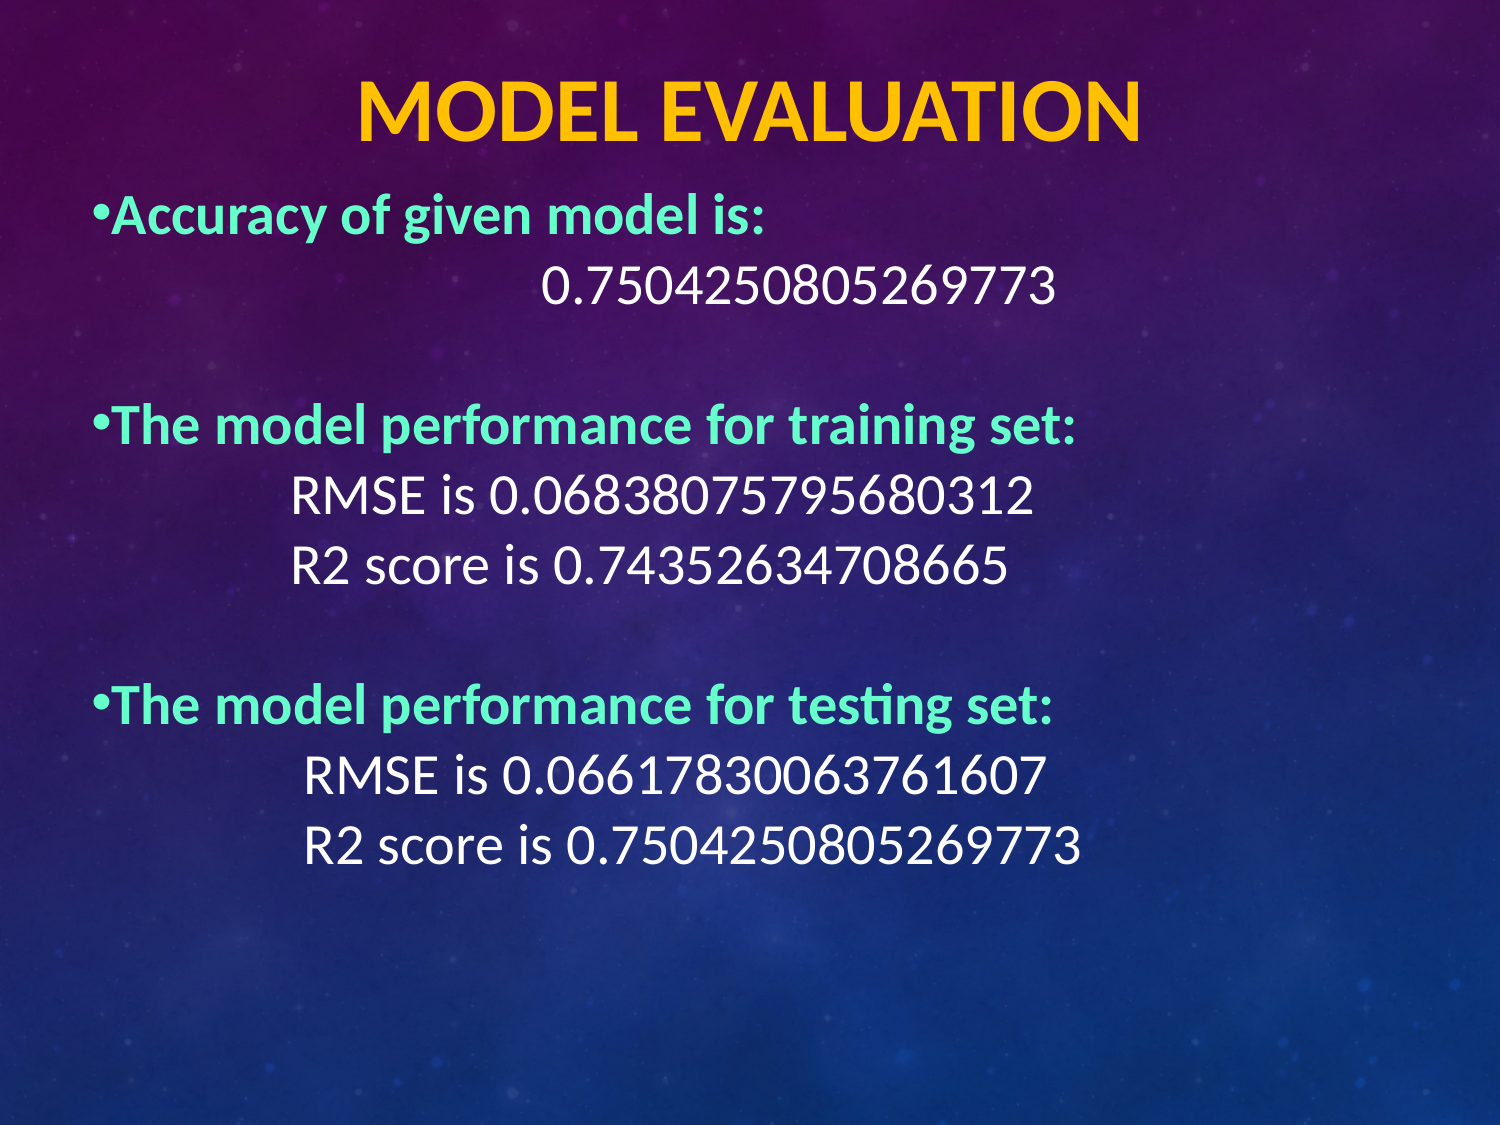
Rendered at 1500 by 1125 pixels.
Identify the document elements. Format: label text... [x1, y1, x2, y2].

picture [0, 0, 1500, 1125]
text_box MODEL EVALUATION [105, 42, 1395, 168]
text_box Accuracy of given model is: 0.7504250805269773 The model performance for training set: RMSE is 0.06838075795680312 R2 score is 0.74352634708665 The model performance for testing set: RMSE is 0.06617830063761607 R2 score is 0.7504250805269773 [76, 168, 1284, 974]
